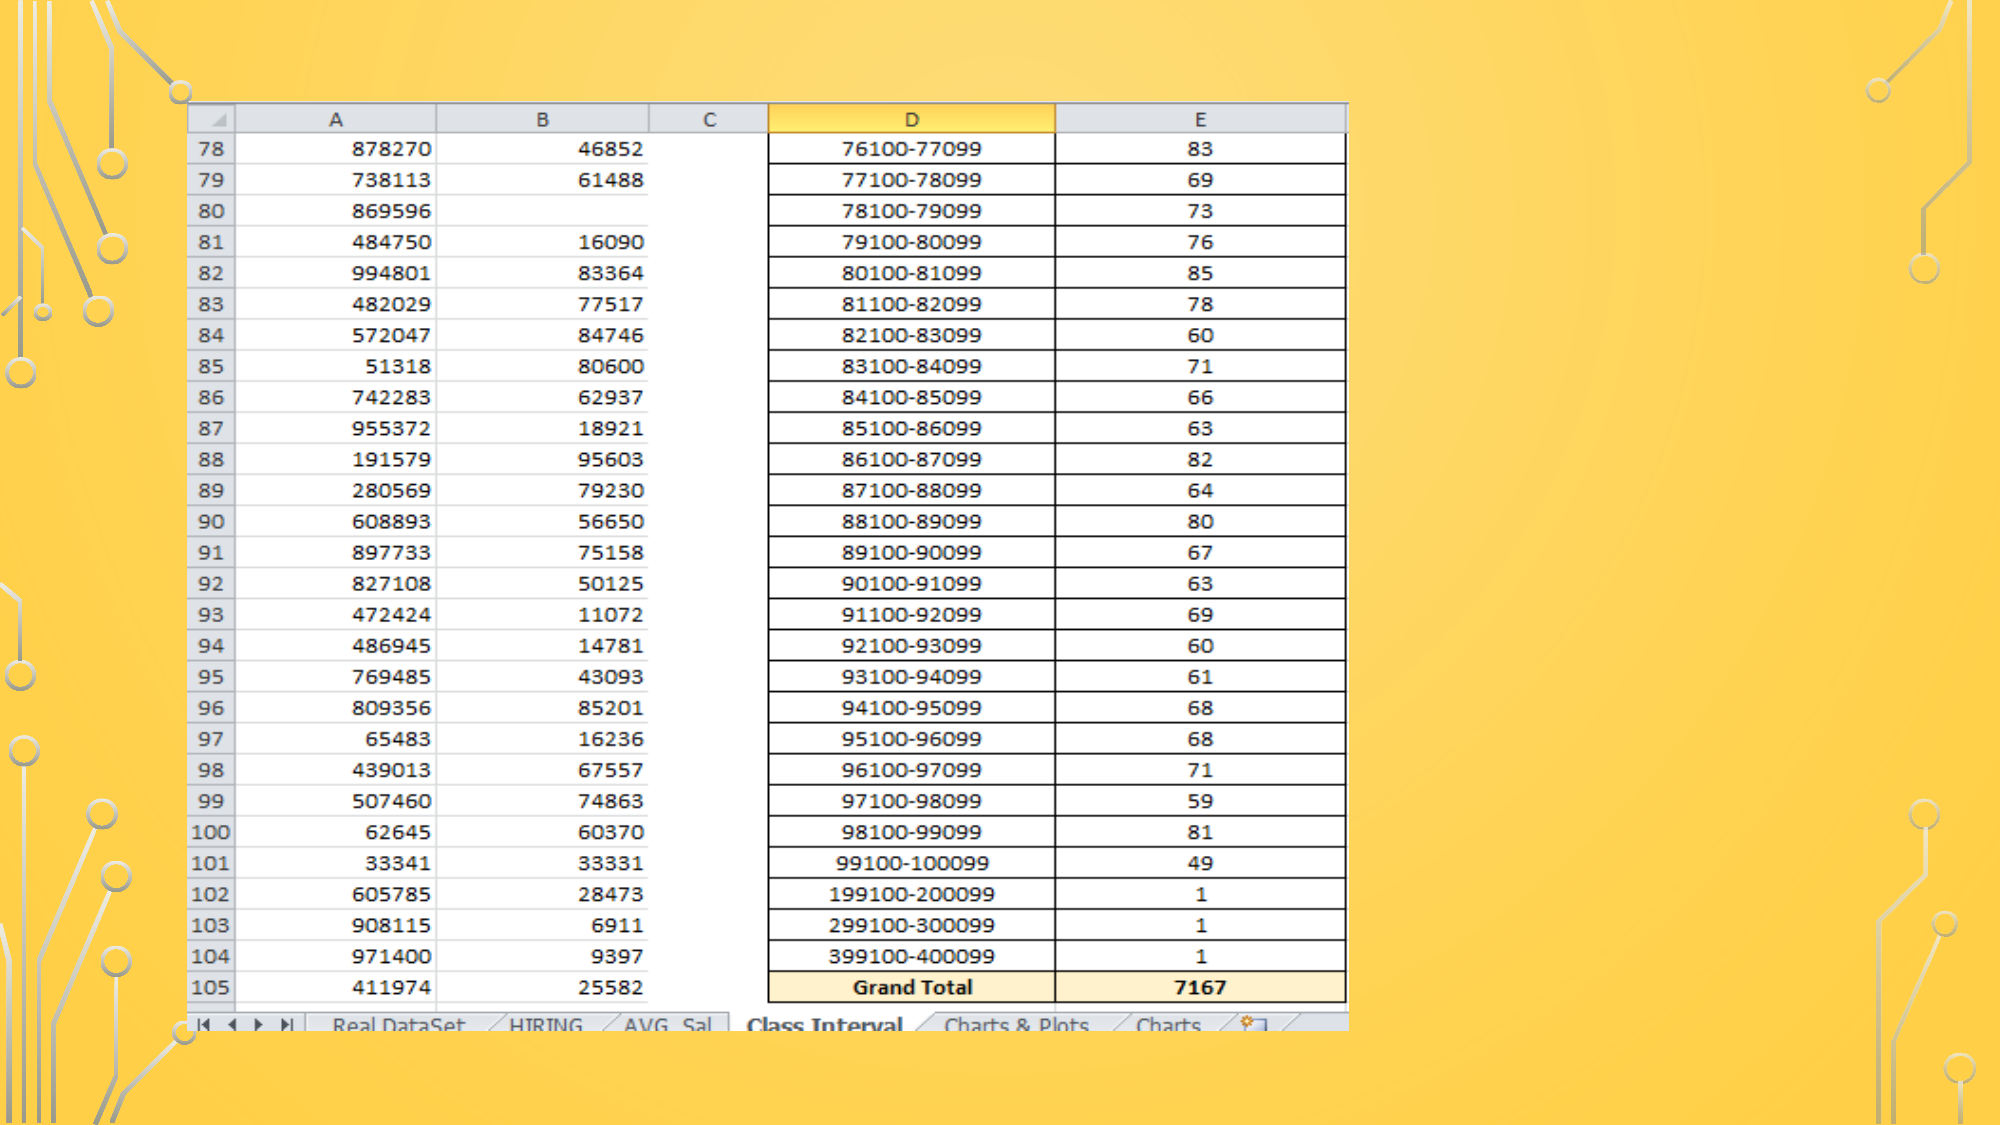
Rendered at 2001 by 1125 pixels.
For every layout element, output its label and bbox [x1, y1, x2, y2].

picture [186, 101, 1349, 1031]
